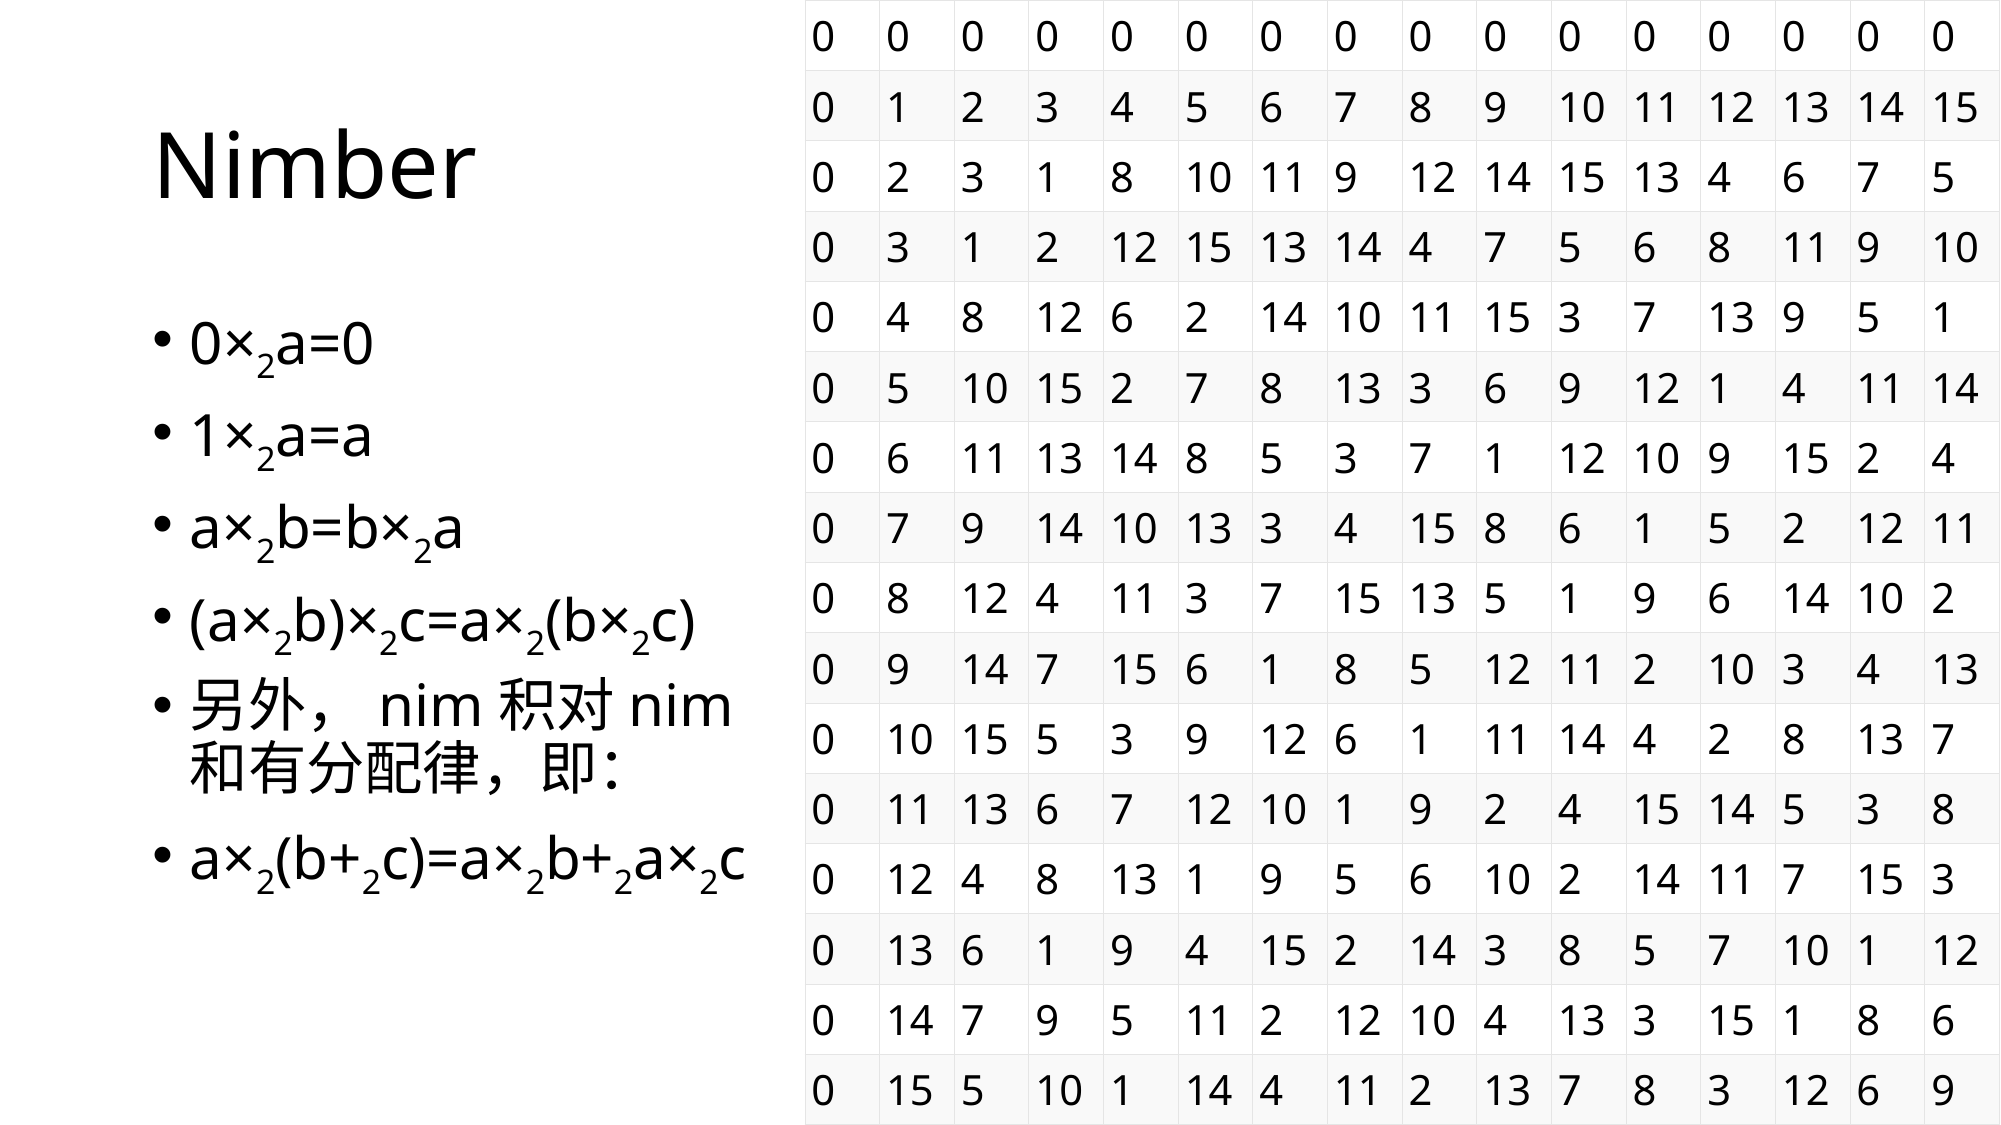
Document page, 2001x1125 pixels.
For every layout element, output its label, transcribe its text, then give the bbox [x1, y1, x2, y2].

table_cell 5 [880, 352, 954, 421]
table_cell 2 [1776, 493, 1850, 562]
table_cell 12 [955, 563, 1028, 632]
table_cell 13 [1552, 985, 1626, 1054]
table_cell 9 [1925, 1055, 1999, 1124]
table_cell 14 [1179, 1055, 1252, 1124]
table_cell 13 [955, 774, 1028, 843]
table_cell 6 [1179, 633, 1252, 703]
table_cell 10 [1477, 844, 1551, 913]
table_cell 6 [1477, 352, 1551, 421]
table_cell 3 [955, 141, 1028, 211]
table_cell 4 [1029, 563, 1103, 632]
table_cell 8 [1104, 141, 1178, 211]
table_cell 8 [1851, 985, 1924, 1054]
table_cell 15 [1253, 914, 1327, 984]
table_cell 11 [880, 774, 954, 843]
table_cell 7 [880, 493, 954, 562]
table_cell 12 [1925, 914, 1999, 984]
table_cell 3 [1552, 282, 1626, 351]
table_cell 6 [1925, 985, 1999, 1054]
table_cell 15 [1477, 282, 1551, 351]
table_cell 3 [1253, 493, 1327, 562]
table_cell 5 [1552, 212, 1626, 281]
table_cell 0 [806, 71, 879, 140]
table_cell 10 [1029, 1055, 1103, 1124]
table_cell 14 [1104, 422, 1178, 492]
table_cell 10 [1253, 774, 1327, 843]
table_cell 4 [1552, 774, 1626, 843]
table_cell 11 [1328, 1055, 1402, 1124]
table_cell 5 [1104, 985, 1178, 1054]
table_header 0 [1328, 1, 1402, 70]
table_cell 3 [1776, 633, 1850, 703]
table_header 0 [1627, 1, 1700, 70]
table_cell 8 [880, 563, 954, 632]
table_cell 3 [1328, 422, 1402, 492]
table_cell 12 [1104, 212, 1178, 281]
table_cell 0 [806, 141, 879, 211]
table_cell 14 [1925, 352, 1999, 421]
table_cell 9 [1179, 704, 1252, 773]
table_cell 1 [1029, 914, 1103, 984]
table_cell 14 [1477, 141, 1551, 211]
table_cell 14 [1701, 774, 1775, 843]
table_cell 14 [1627, 844, 1700, 913]
table_cell 13 [1104, 844, 1178, 913]
table_cell 8 [1328, 633, 1402, 703]
table_cell 7 [1851, 141, 1924, 211]
table_cell 10 [1552, 71, 1626, 140]
table_cell 9 [1328, 141, 1402, 211]
table_cell 12 [880, 844, 954, 913]
table_cell 10 [1701, 633, 1775, 703]
table_cell 0 [806, 352, 879, 421]
table_header 0 [955, 1, 1028, 70]
table_cell 11 [1552, 633, 1626, 703]
table_cell 5 [1776, 774, 1850, 843]
table_cell 12 [1179, 774, 1252, 843]
table_cell 6 [1253, 71, 1327, 140]
table_cell 8 [955, 282, 1028, 351]
table_cell 0 [806, 914, 879, 984]
table_cell 6 [955, 914, 1028, 984]
table_cell 15 [1179, 212, 1252, 281]
table_cell 2 [1328, 914, 1402, 984]
table_cell 5 [1179, 71, 1252, 140]
table_cell 5 [1925, 141, 1999, 211]
table_cell 2 [1851, 422, 1924, 492]
table_cell 13 [1701, 282, 1775, 351]
table_cell 1 [880, 71, 954, 140]
table_cell 5 [1328, 844, 1402, 913]
table_cell 4 [1627, 704, 1700, 773]
table_cell 4 [1925, 422, 1999, 492]
table_cell 5 [1253, 422, 1327, 492]
table_cell 11 [1925, 493, 1999, 562]
table_cell 13 [1029, 422, 1103, 492]
table_header 0 [1403, 1, 1476, 70]
table_cell 0 [806, 633, 879, 703]
table_cell 3 [1851, 774, 1924, 843]
table_cell 2 [1627, 633, 1700, 703]
table_cell 1 [1776, 985, 1850, 1054]
table_cell 7 [1776, 844, 1850, 913]
table_cell 15 [880, 1055, 954, 1124]
table_cell 14 [880, 985, 954, 1054]
table_cell 0 [806, 212, 879, 281]
table_cell 13 [1477, 1055, 1551, 1124]
table_cell 2 [1701, 704, 1775, 773]
table_cell 12 [1477, 633, 1551, 703]
table_cell 15 [1328, 563, 1402, 632]
table_cell 10 [1328, 282, 1402, 351]
table_cell 7 [1552, 1055, 1626, 1124]
table_cell 7 [1253, 563, 1327, 632]
table_cell 14 [1851, 71, 1924, 140]
table_cell 2 [1552, 844, 1626, 913]
table_cell 14 [1253, 282, 1327, 351]
table_cell 1 [1701, 352, 1775, 421]
table_cell 1 [955, 212, 1028, 281]
table_cell 9 [880, 633, 954, 703]
table_cell 8 [1776, 704, 1850, 773]
table_cell 12 [1328, 985, 1402, 1054]
table_cell 2 [1403, 1055, 1476, 1124]
table_cell 11 [1253, 141, 1327, 211]
table_cell 5 [1477, 563, 1551, 632]
table_cell 13 [1179, 493, 1252, 562]
table_cell 8 [1477, 493, 1551, 562]
table_cell 8 [1403, 71, 1476, 140]
table_header 0 [1776, 1, 1850, 70]
table_header 0 [1179, 1, 1252, 70]
table_cell 5 [955, 1055, 1028, 1124]
table_cell 6 [1701, 563, 1775, 632]
table_cell 7 [1029, 633, 1103, 703]
table_cell 8 [1029, 844, 1103, 913]
table_cell 10 [1179, 141, 1252, 211]
table_cell 9 [1552, 352, 1626, 421]
table_cell 8 [1179, 422, 1252, 492]
table_cell 7 [1179, 352, 1252, 421]
table_cell 14 [1328, 212, 1402, 281]
table_header 0 [806, 1, 879, 70]
table_cell 8 [1627, 1055, 1700, 1124]
table_cell 12 [1029, 282, 1103, 351]
table_cell 15 [1403, 493, 1476, 562]
table_cell 5 [1403, 633, 1476, 703]
table_cell 5 [1627, 914, 1700, 984]
table_cell 2 [1104, 352, 1178, 421]
table_cell 13 [1851, 704, 1924, 773]
table_cell 11 [1627, 71, 1700, 140]
table_cell 11 [1776, 212, 1850, 281]
table_header 0 [1552, 1, 1626, 70]
table_cell 9 [1776, 282, 1850, 351]
table_cell 4 [1253, 1055, 1327, 1124]
table_cell 4 [1851, 633, 1924, 703]
table_cell 15 [1029, 352, 1103, 421]
table_cell 1 [1104, 1055, 1178, 1124]
table_cell 2 [1179, 282, 1252, 351]
table_cell 11 [1851, 352, 1924, 421]
table_cell 4 [1477, 985, 1551, 1054]
table_cell 12 [1627, 352, 1700, 421]
table_cell 1 [1552, 563, 1626, 632]
table_cell 7 [1627, 282, 1700, 351]
table_cell 9 [1477, 71, 1551, 140]
table_cell 0 [806, 282, 879, 351]
table_cell 6 [1328, 704, 1402, 773]
table_header 0 [1029, 1, 1103, 70]
table_cell 1 [1328, 774, 1402, 843]
table_cell 15 [1552, 141, 1626, 211]
table_cell 15 [1851, 844, 1924, 913]
table_cell 11 [1403, 282, 1476, 351]
table_cell 14 [1403, 914, 1476, 984]
table_header 0 [1701, 1, 1775, 70]
table_cell 4 [1701, 141, 1775, 211]
table_cell 0 [806, 493, 879, 562]
table_cell 9 [1403, 774, 1476, 843]
table_cell 12 [1403, 141, 1476, 211]
table_header 0 [1104, 1, 1178, 70]
table_cell 8 [1925, 774, 1999, 843]
table_cell 14 [1776, 563, 1850, 632]
table_cell 6 [880, 422, 954, 492]
table_header 0 [1925, 1, 1999, 70]
table_header 0 [1477, 1, 1551, 70]
table_cell 6 [1776, 141, 1850, 211]
table_cell 0 [806, 985, 879, 1054]
table_cell 15 [955, 704, 1028, 773]
table_cell 15 [1701, 985, 1775, 1054]
table_cell 13 [1776, 71, 1850, 140]
table_cell 2 [1477, 774, 1551, 843]
table_cell 0 [806, 704, 879, 773]
table_cell 1 [1477, 422, 1551, 492]
table_cell 5 [1851, 282, 1924, 351]
table_cell 7 [1701, 914, 1775, 984]
table_cell 15 [1627, 774, 1700, 843]
table_cell 6 [1104, 282, 1178, 351]
table_cell 13 [1627, 141, 1700, 211]
table_cell 2 [880, 141, 954, 211]
table_cell 1 [1253, 633, 1327, 703]
table_cell 2 [1253, 985, 1327, 1054]
table_cell 4 [1179, 914, 1252, 984]
table_cell 7 [955, 985, 1028, 1054]
table_header 0 [1253, 1, 1327, 70]
table_cell 13 [1253, 212, 1327, 281]
table_cell 4 [880, 282, 954, 351]
table_cell 1 [1029, 141, 1103, 211]
table_cell 15 [1776, 422, 1850, 492]
table_cell 0 [806, 563, 879, 632]
table_cell 9 [955, 493, 1028, 562]
table_cell 6 [1029, 774, 1103, 843]
table_cell 3 [1104, 704, 1178, 773]
table_cell 3 [1403, 352, 1476, 421]
table_cell 7 [1477, 212, 1551, 281]
table_cell 7 [1403, 422, 1476, 492]
table_cell 0 [806, 774, 879, 843]
table_cell 1 [1627, 493, 1700, 562]
table_cell 1 [1851, 914, 1924, 984]
table_cell 6 [1552, 493, 1626, 562]
table_cell 6 [1851, 1055, 1924, 1124]
table_cell 6 [1627, 212, 1700, 281]
table_cell 9 [1104, 914, 1178, 984]
table_cell 11 [1701, 844, 1775, 913]
table_cell 13 [1925, 633, 1999, 703]
table_header 0 [880, 1, 954, 70]
table_cell 14 [1552, 704, 1626, 773]
table_cell 9 [1701, 422, 1775, 492]
table_cell 5 [1029, 704, 1103, 773]
table_cell 12 [1253, 704, 1327, 773]
table_cell 13 [1328, 352, 1402, 421]
table_header 0 [1851, 1, 1924, 70]
table_cell 14 [1029, 493, 1103, 562]
table_cell 7 [1104, 774, 1178, 843]
title Nimber [137, 59, 805, 278]
table_cell 12 [1776, 1055, 1850, 1124]
table_cell 11 [955, 422, 1028, 492]
table_cell 14 [955, 633, 1028, 703]
table_cell 9 [1851, 212, 1924, 281]
table_cell 10 [1776, 914, 1850, 984]
table_cell 8 [1253, 352, 1327, 421]
table_cell 3 [880, 212, 954, 281]
table_cell 8 [1552, 914, 1626, 984]
table_cell 11 [1477, 704, 1551, 773]
table_cell 6 [1403, 844, 1476, 913]
table_cell 2 [1925, 563, 1999, 632]
table_cell 13 [1403, 563, 1476, 632]
table_cell 9 [1029, 985, 1103, 1054]
table_cell 2 [1029, 212, 1103, 281]
table_cell 10 [1403, 985, 1476, 1054]
table_cell 9 [1253, 844, 1327, 913]
list 0×2a=0 1×2a=a a×2b=b×2a (a×2b)×2c=a×2(b×2c) 另外，nim积对nim和有分配律，即： a×2(b+2c)=a×2b+2a×2c [137, 299, 805, 1014]
table_cell 10 [1627, 422, 1700, 492]
table_cell 3 [1925, 844, 1999, 913]
table_cell 0 [806, 844, 879, 913]
table_cell 2 [955, 71, 1028, 140]
table_cell 11 [1179, 985, 1252, 1054]
table_cell 12 [1851, 493, 1924, 562]
table_cell 0 [806, 422, 879, 492]
table_cell 9 [1627, 563, 1700, 632]
table_cell 11 [1104, 563, 1178, 632]
table_cell 4 [955, 844, 1028, 913]
table_cell 15 [1925, 71, 1999, 140]
table_cell 3 [1029, 71, 1103, 140]
table_cell 12 [1701, 71, 1775, 140]
table_cell 4 [1776, 352, 1850, 421]
table_cell 3 [1477, 914, 1551, 984]
table_cell 1 [1179, 844, 1252, 913]
table_cell 10 [1851, 563, 1924, 632]
table_cell 7 [1925, 704, 1999, 773]
table_cell 0 [806, 1055, 879, 1124]
table_cell 3 [1701, 1055, 1775, 1124]
table_cell 1 [1925, 282, 1999, 351]
table_cell 4 [1403, 212, 1476, 281]
table_cell 3 [1627, 985, 1700, 1054]
table_cell 10 [880, 704, 954, 773]
table_cell 10 [1925, 212, 1999, 281]
table_cell 1 [1403, 704, 1476, 773]
table_cell 4 [1104, 71, 1178, 140]
table_cell 5 [1701, 493, 1775, 562]
table_cell 4 [1328, 493, 1402, 562]
table_cell 15 [1104, 633, 1178, 703]
table_cell 10 [1104, 493, 1178, 562]
table_cell 13 [880, 914, 954, 984]
table_cell 10 [955, 352, 1028, 421]
table_cell 3 [1179, 563, 1252, 632]
table_cell 12 [1552, 422, 1626, 492]
table_cell 7 [1328, 71, 1402, 140]
table_cell 8 [1701, 212, 1775, 281]
